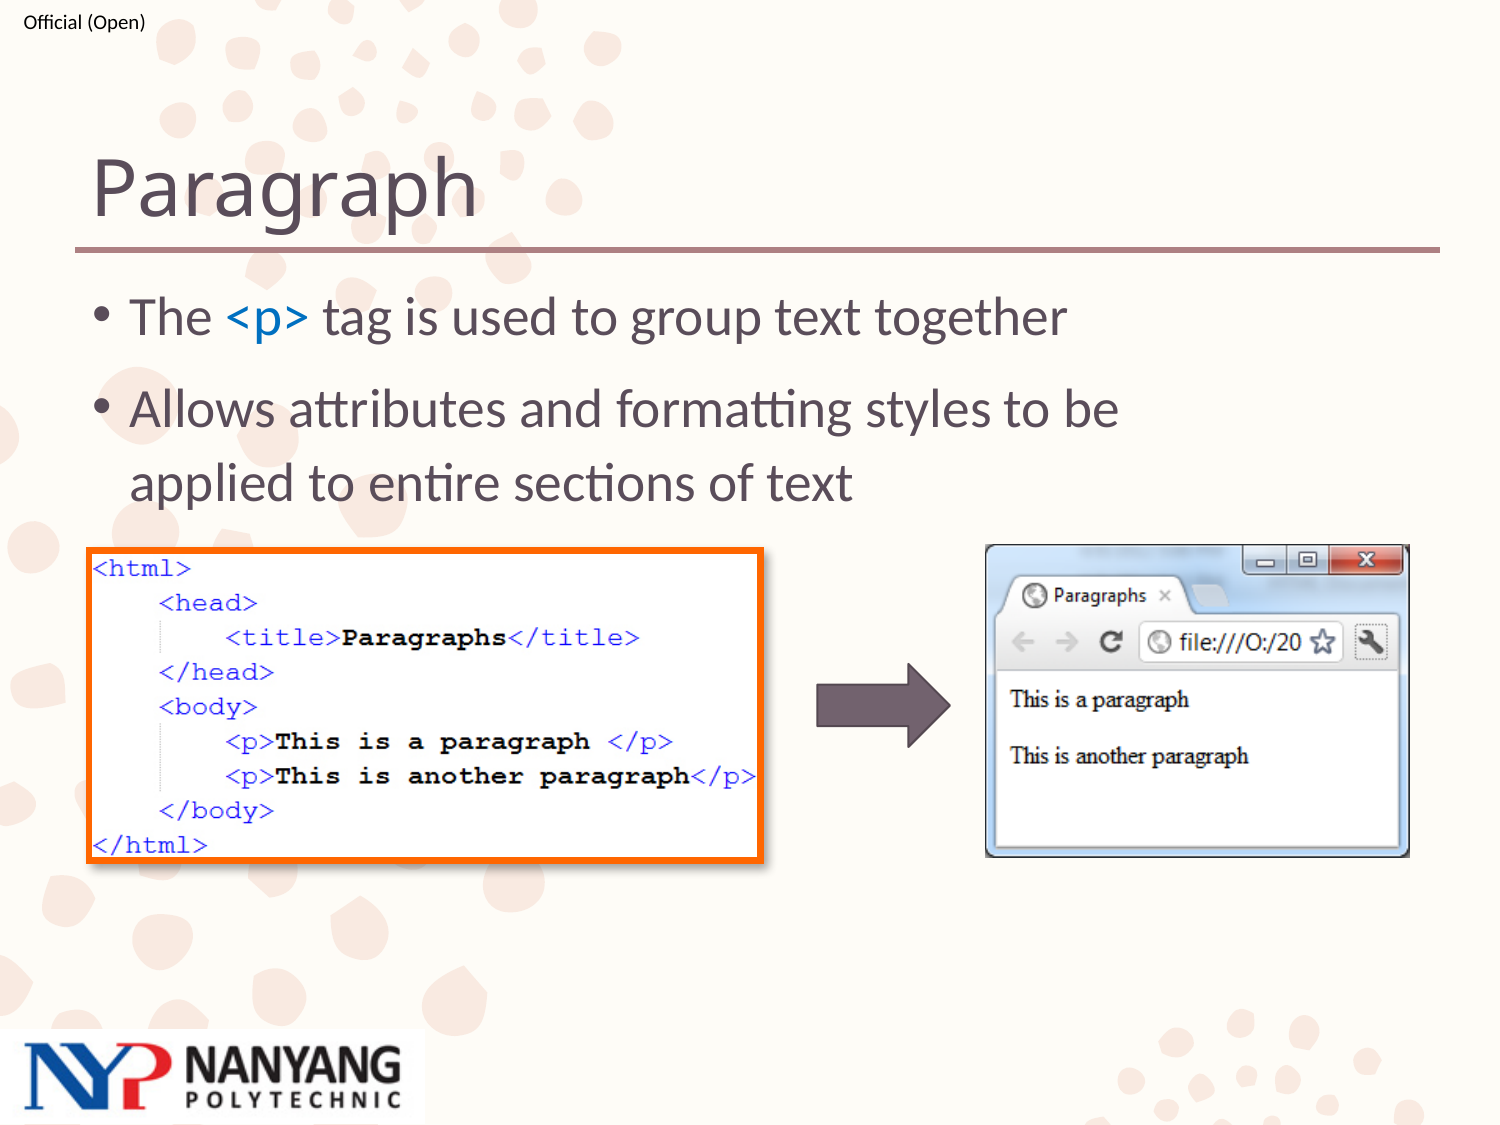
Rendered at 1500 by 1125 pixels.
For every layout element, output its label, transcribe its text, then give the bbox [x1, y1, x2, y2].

list The <p> tag is used to group text together Allows attributes and formatting styles to be applied to entire sections of text [77, 265, 1310, 521]
picture [0, 1029, 425, 1124]
title Paragraph [75, 37, 1440, 243]
picture [92, 553, 758, 858]
text_box [816, 662, 951, 748]
picture [985, 544, 1410, 858]
